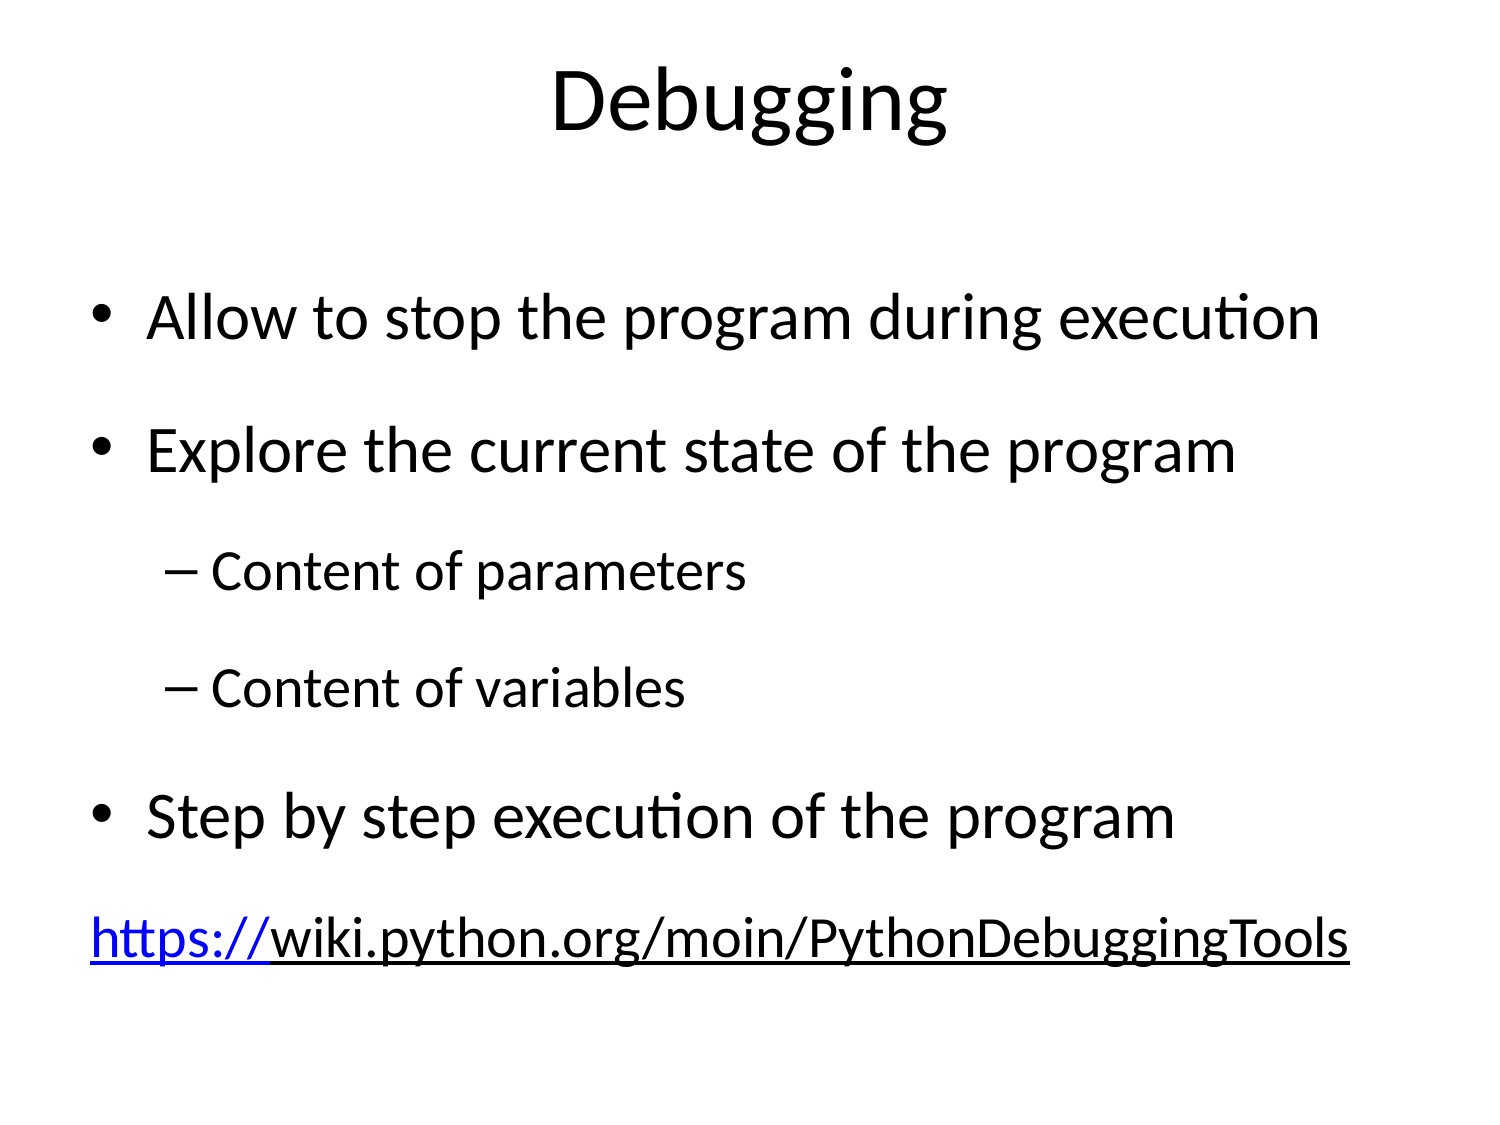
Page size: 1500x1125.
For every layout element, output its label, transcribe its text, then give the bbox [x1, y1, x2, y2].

list Allow to stop the program during execution Explore the current state of the program Content of parameters Content of variables Step by step execution of the program https://wiki.python.org/moin/PythonDebuggingTools [75, 224, 1425, 1005]
title Debugging [75, 0, 1425, 188]
